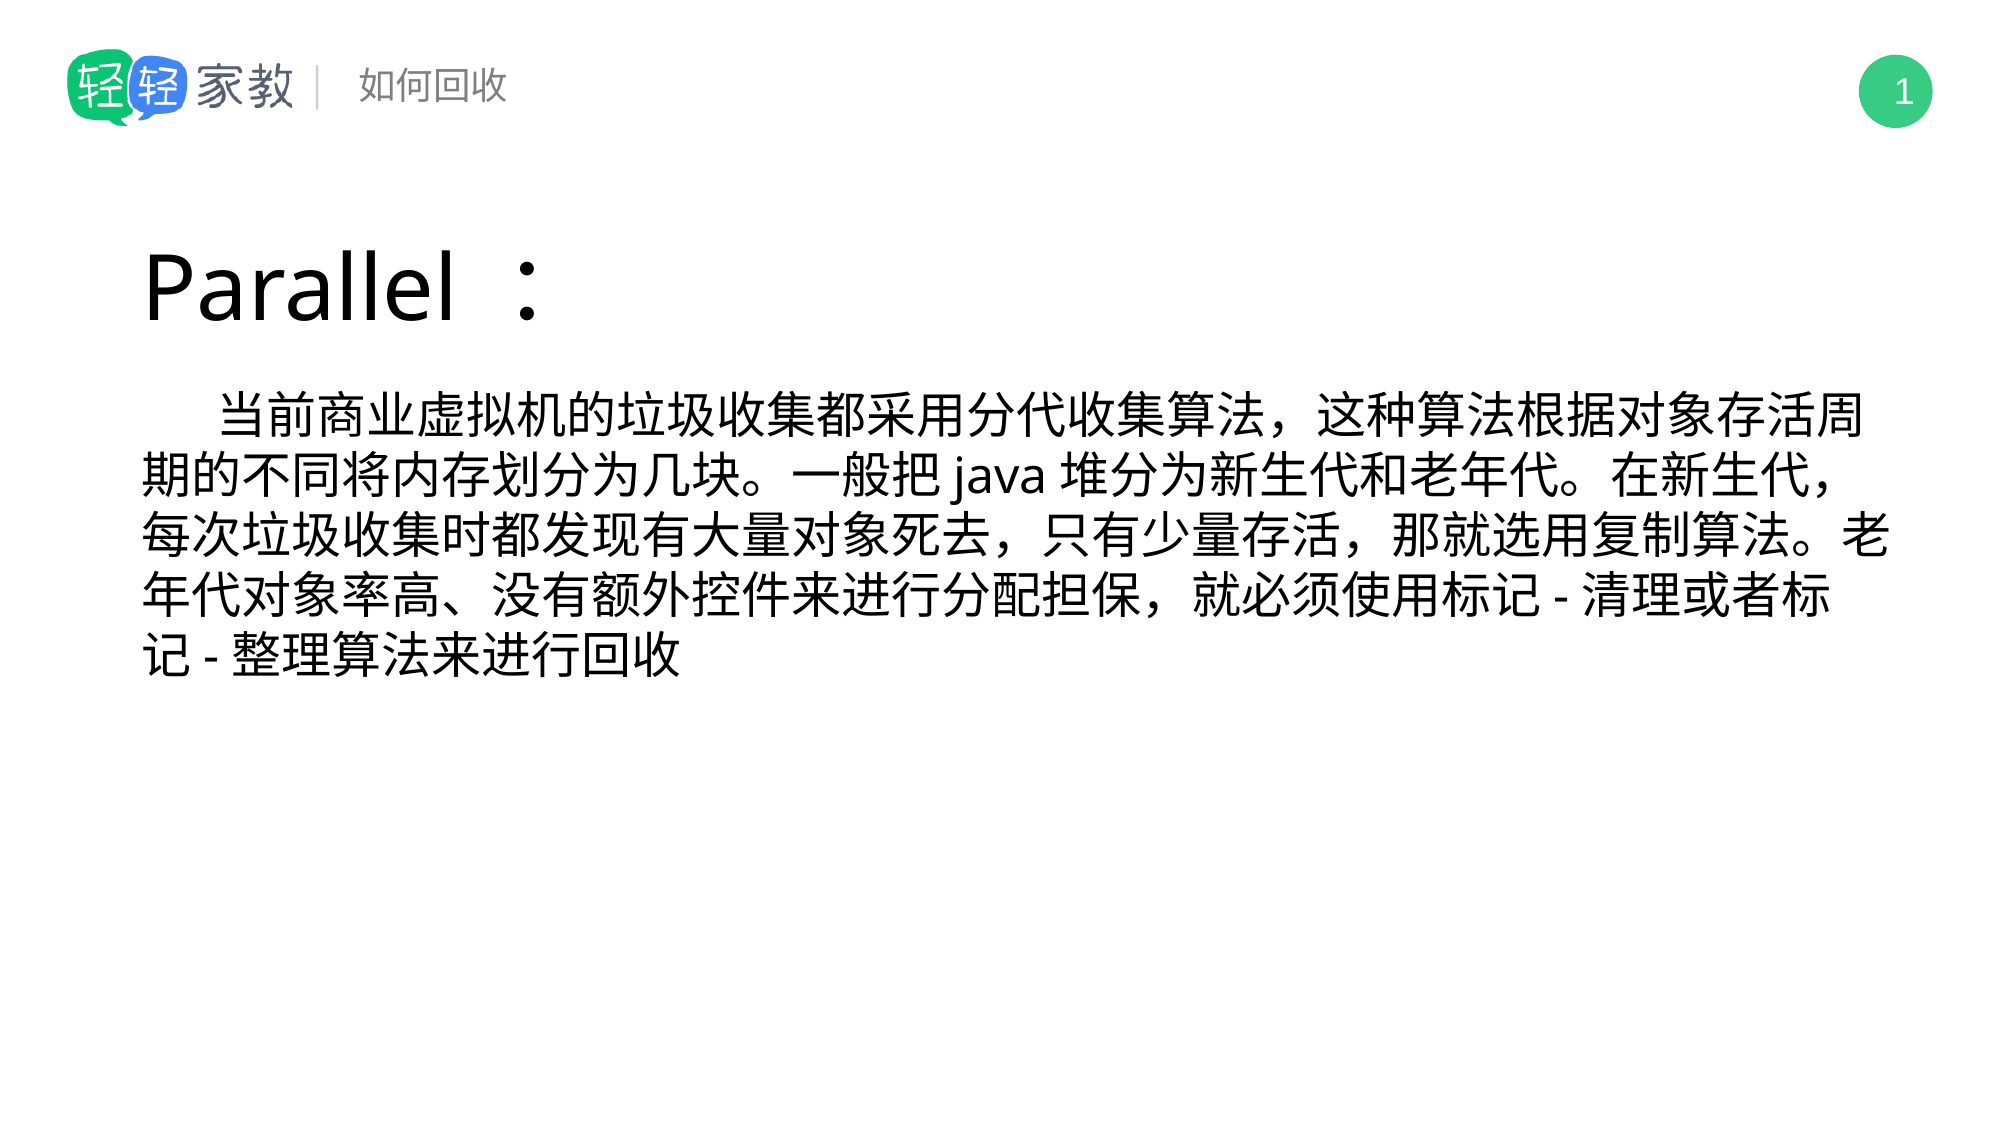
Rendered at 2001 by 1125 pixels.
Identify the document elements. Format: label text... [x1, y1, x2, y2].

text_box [67, 49, 1933, 129]
text_box Parallel ： 当前商业虚拟机的垃圾收集都采用分代收集算法，这种算法根据对象存活周期的不同将内存划分为几块。一般把java堆分为新生代和老年代。在新生代，每次垃圾收集时都发现有大量对象死去，只有少量存活，那就选用复制算法。老年代对象率高、没有额外控件来进行分配担保，就必须使用标记-清理或者标记-整理算法来进行回收 [126, 221, 1912, 691]
